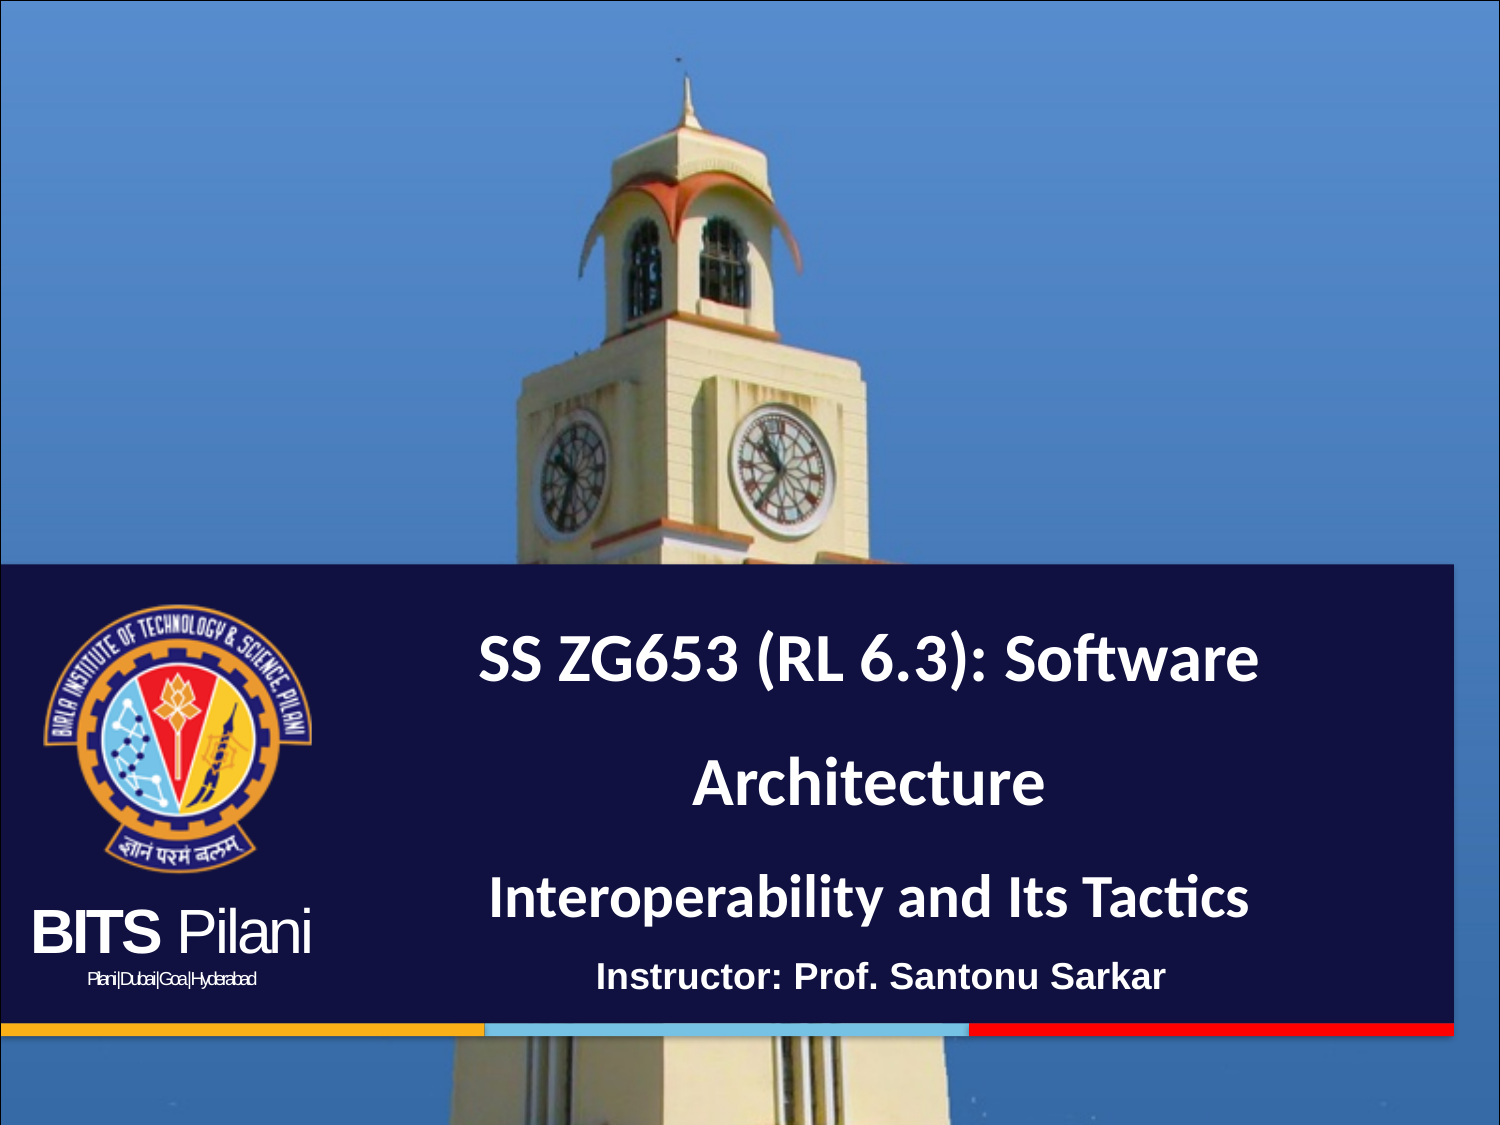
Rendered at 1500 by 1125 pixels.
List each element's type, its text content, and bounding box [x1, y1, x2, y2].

title SS ZG653 (RL 6.3): Software Architecture Interoperability and Its Tactics [301, 563, 1438, 938]
text_box Instructor: Prof. Santonu Sarkar [562, 944, 1200, 1005]
text_box [0, 0, 1500, 1125]
